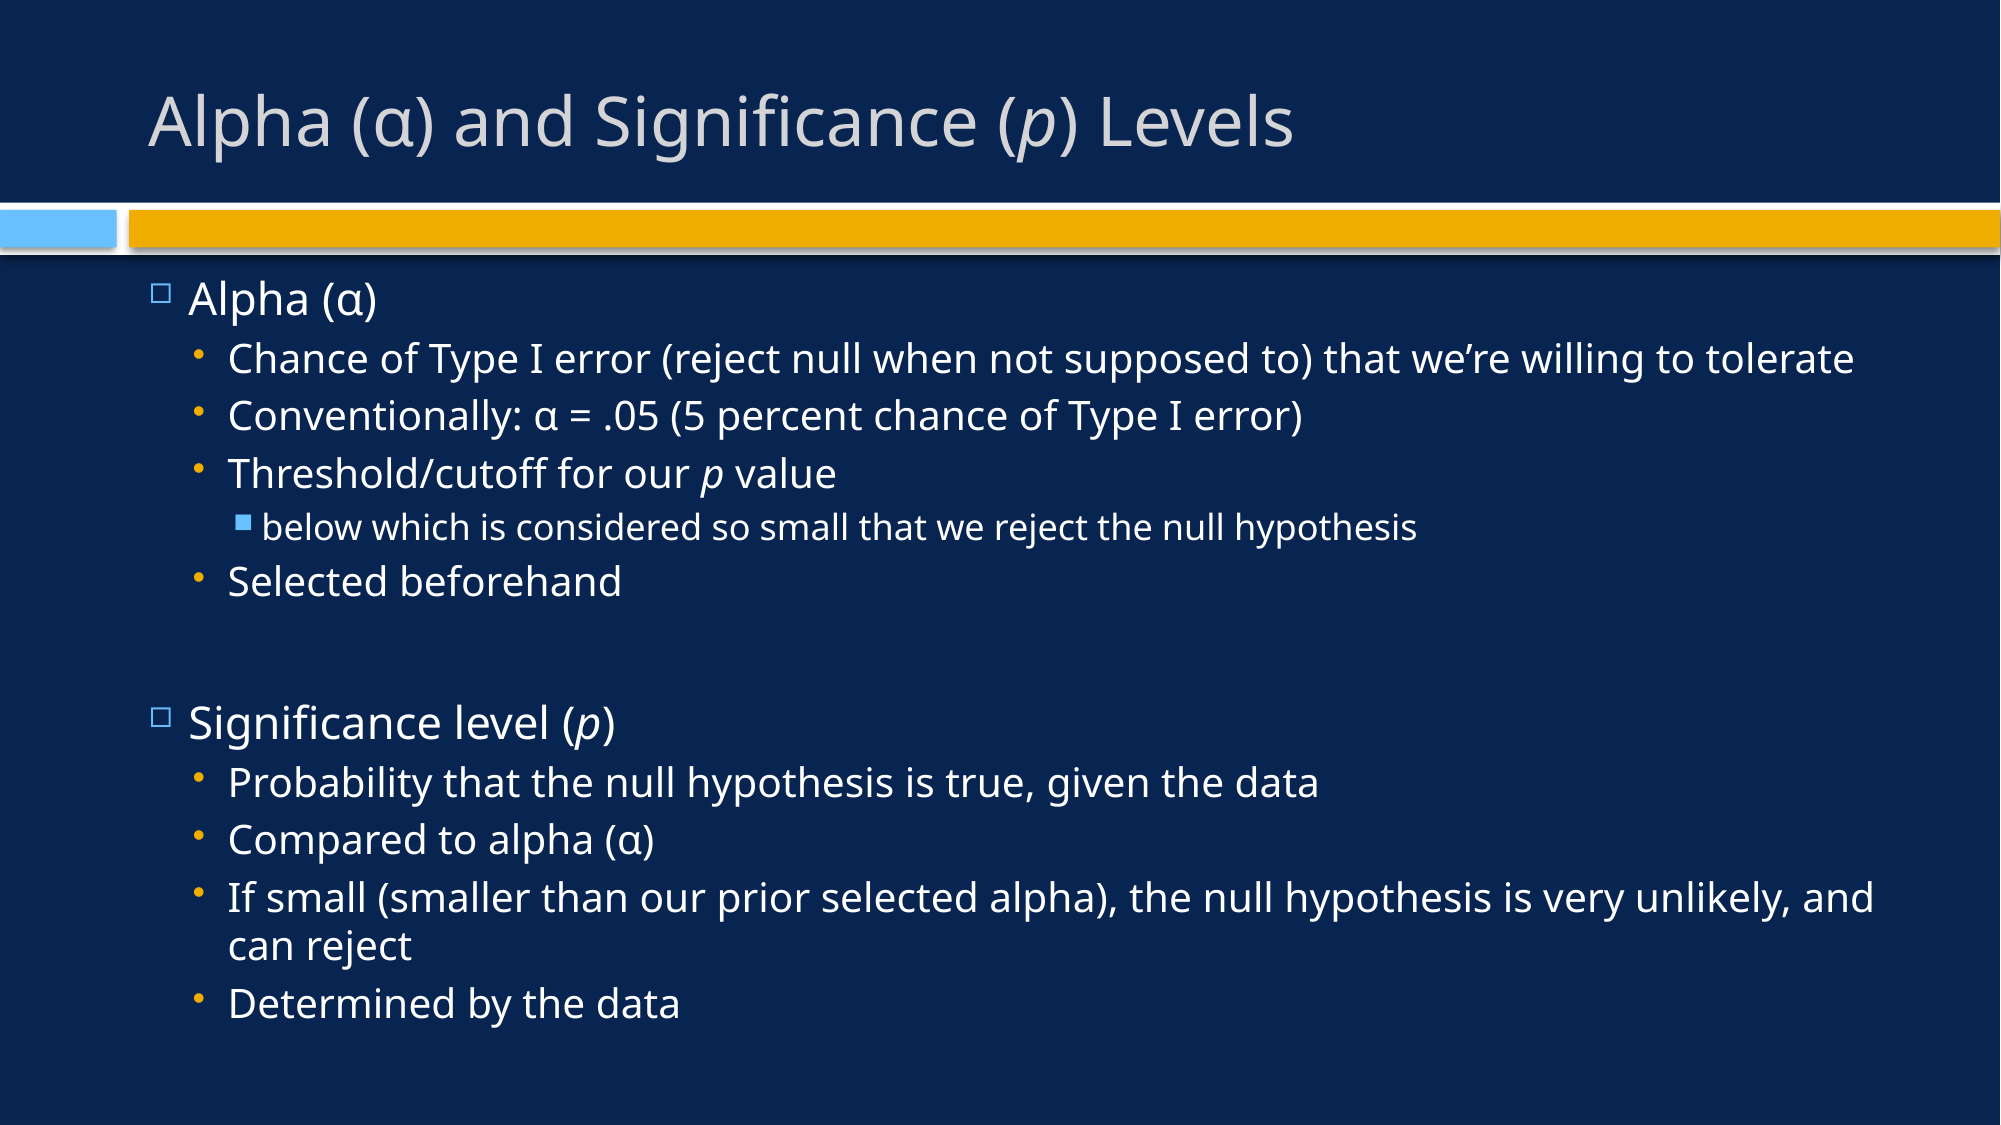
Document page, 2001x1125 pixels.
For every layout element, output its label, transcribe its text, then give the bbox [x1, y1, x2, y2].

list Alpha (α) Chance of Type I error (reject null when not supposed to) that we’re willing to tolerate Conventionally: α = .05 (5 percent chance of Type I error) Threshold/cutoff for our p value below which is considered so small that we reject the null hypothesis Selected beforehand Significance level (p) Probability that the null hypothesis is true, given the data Compared to alpha (α) If small (smaller than our prior selected alpha), the null hypothesis is very unlikely, and can reject Determined by the data [133, 262, 1918, 1001]
title Alpha (α) and Significance (p) Levels [133, 37, 1918, 201]
